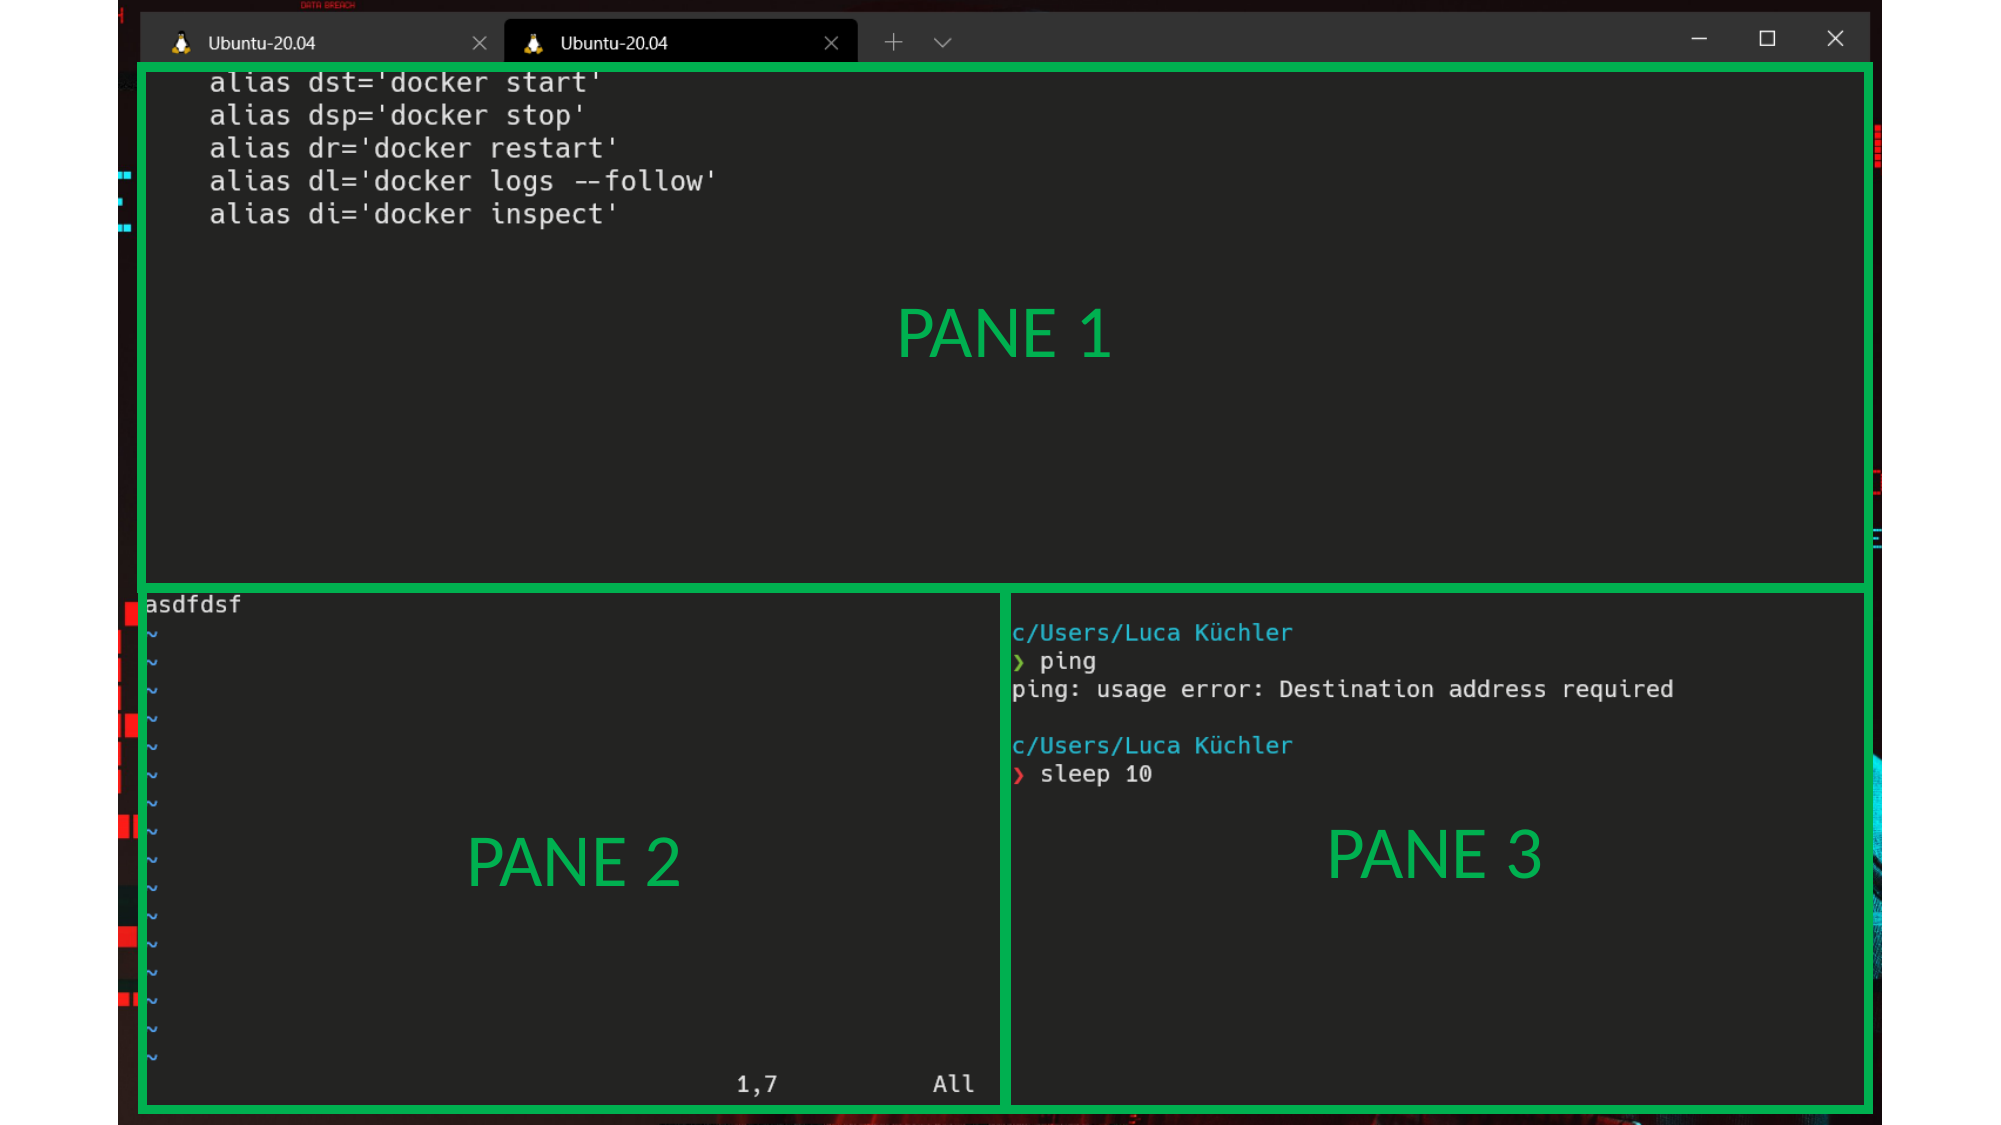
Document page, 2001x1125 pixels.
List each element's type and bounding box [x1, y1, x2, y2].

text_box [118, 0, 1882, 1125]
